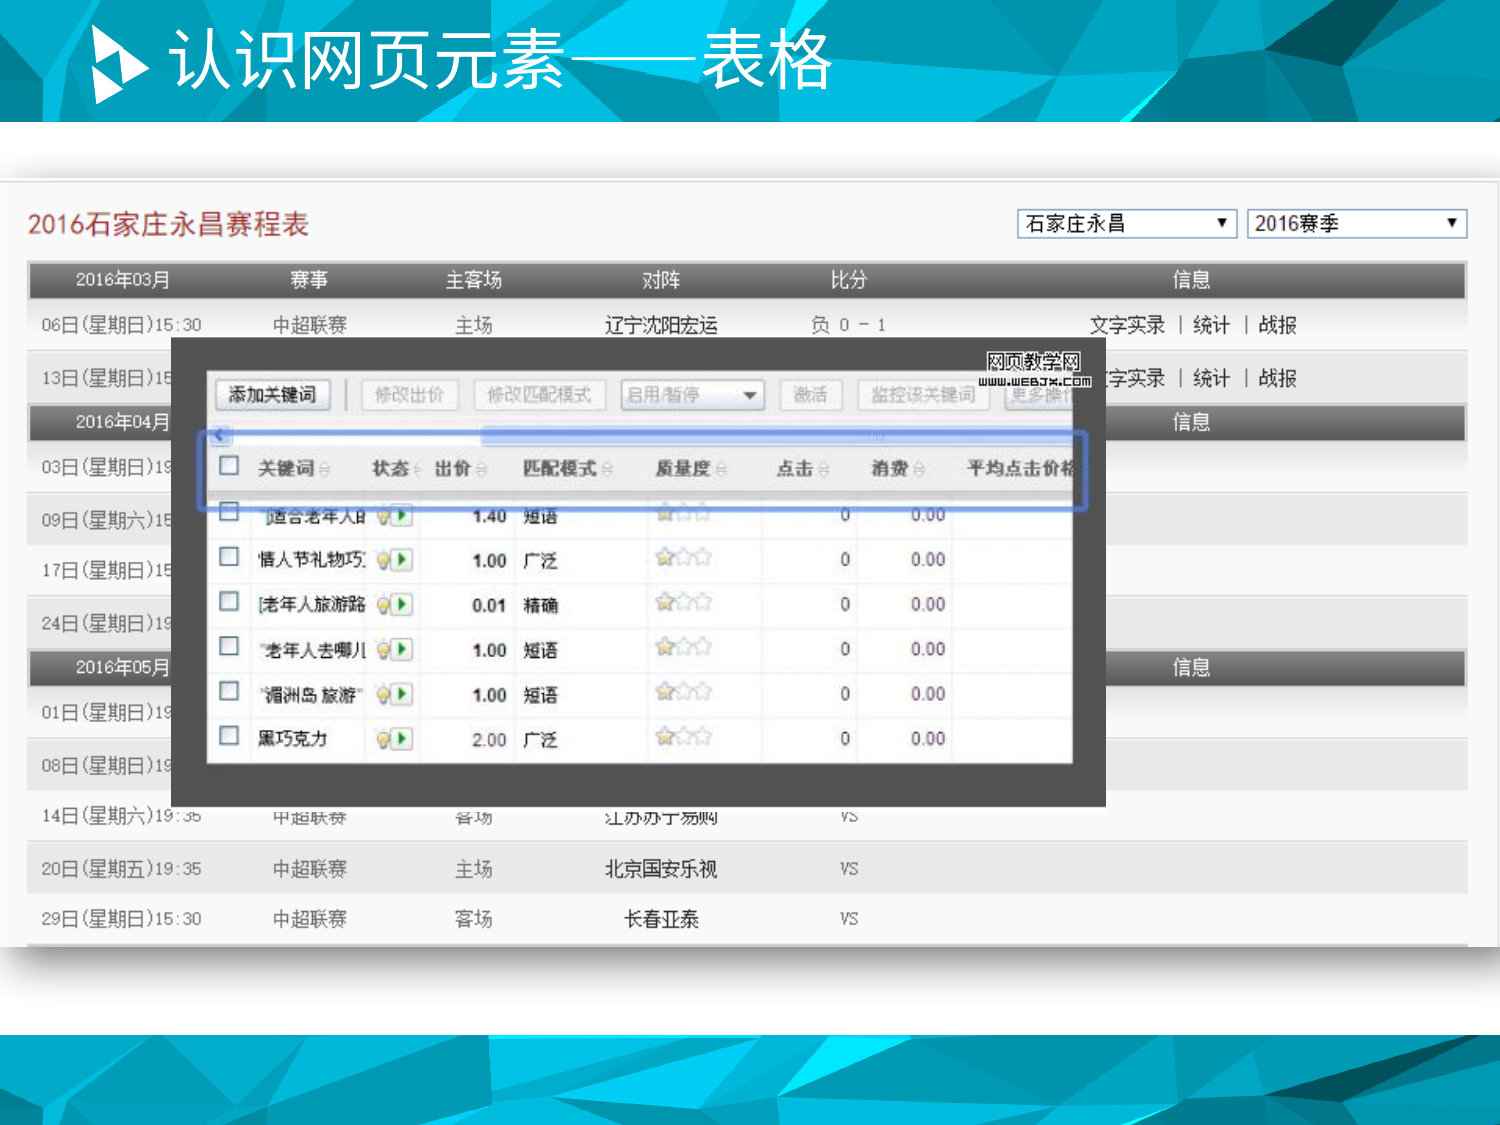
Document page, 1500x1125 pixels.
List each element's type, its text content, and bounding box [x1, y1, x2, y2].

title 认识网页元素——表格 [151, 11, 1446, 115]
picture [0, 178, 1500, 947]
picture [0, 1035, 1500, 1125]
picture [0, 0, 1500, 122]
